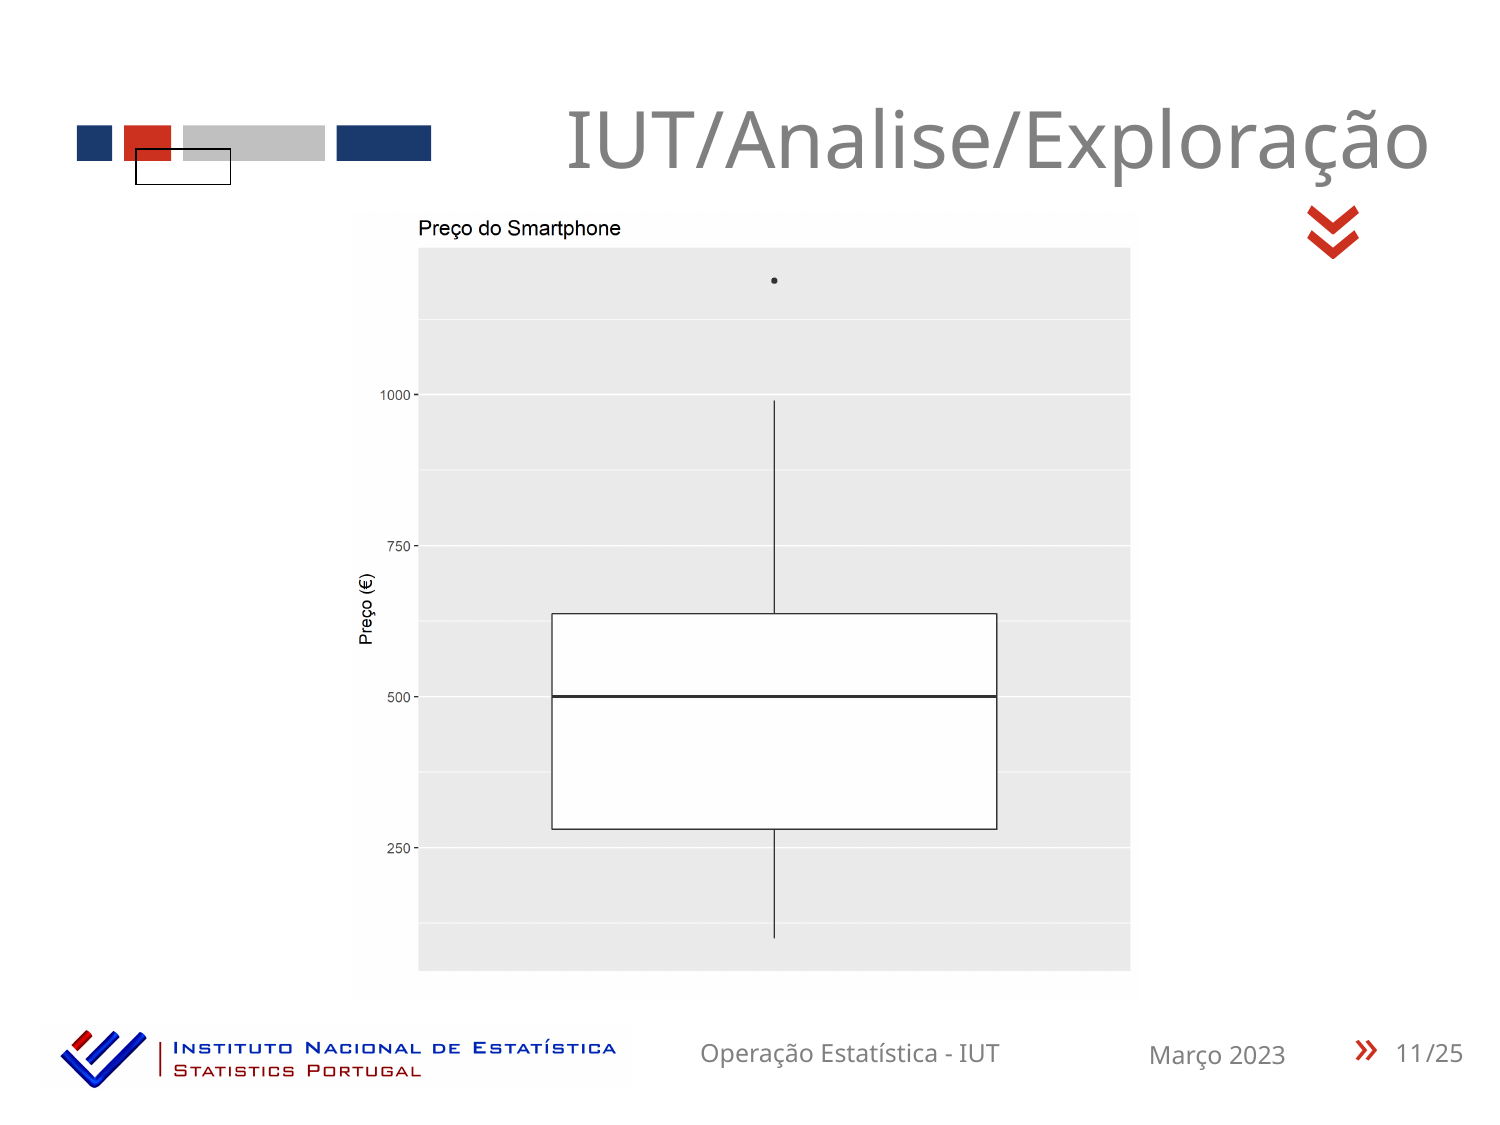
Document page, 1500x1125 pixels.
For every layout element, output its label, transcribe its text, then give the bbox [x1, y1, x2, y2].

picture [41, 1023, 638, 1093]
picture [350, 211, 1139, 1000]
text_box 11 [1380, 1029, 1447, 1075]
text_box IUT/Analise/Exploração [454, 66, 1447, 207]
text_box « [1234, 207, 1400, 280]
